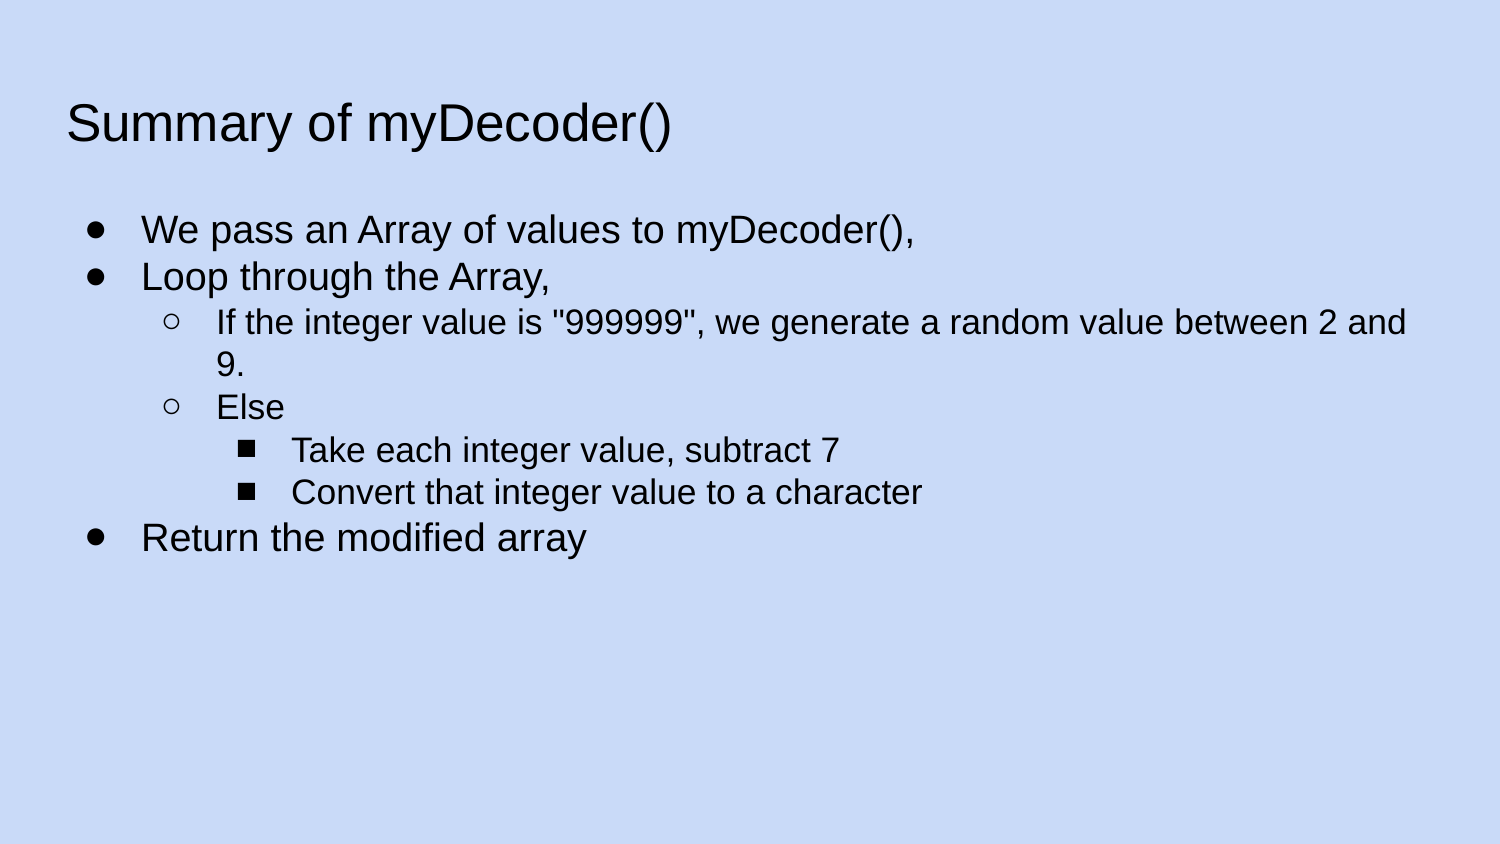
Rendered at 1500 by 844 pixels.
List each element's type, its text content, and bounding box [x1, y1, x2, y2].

title Summary of myDecoder() [51, 72, 1449, 167]
list We pass an Array of values to myDecoder(), Loop through the Array, If the integer value is "999999", we generate a random value between 2 and 9. Else Take each integer value, subtract 7 Convert that integer value to a character Return the modified array [51, 189, 1449, 750]
